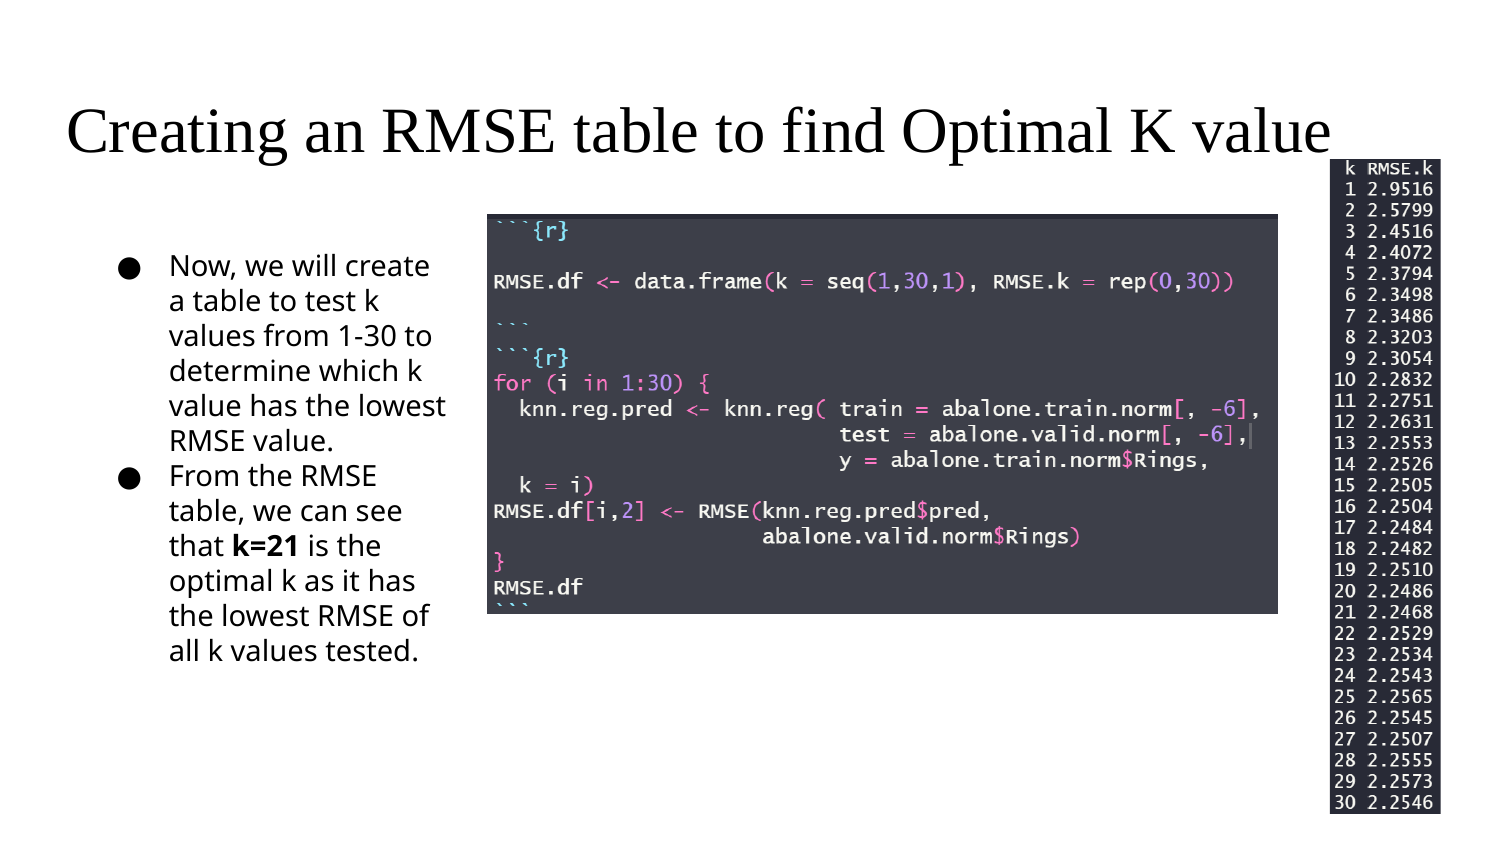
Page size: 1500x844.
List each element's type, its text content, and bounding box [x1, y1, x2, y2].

picture [486, 213, 1278, 615]
text_box Now, we will create a table to test k values from 1-30 to determine which k value has the lowest RMSE value. From the RMSE table, we can see that k=21 is the optimal k as it has the lowest RMSE of all k values tested. [78, 232, 469, 683]
picture [1329, 159, 1441, 814]
title Creating an RMSE table to find Optimal K value [51, 72, 1449, 167]
